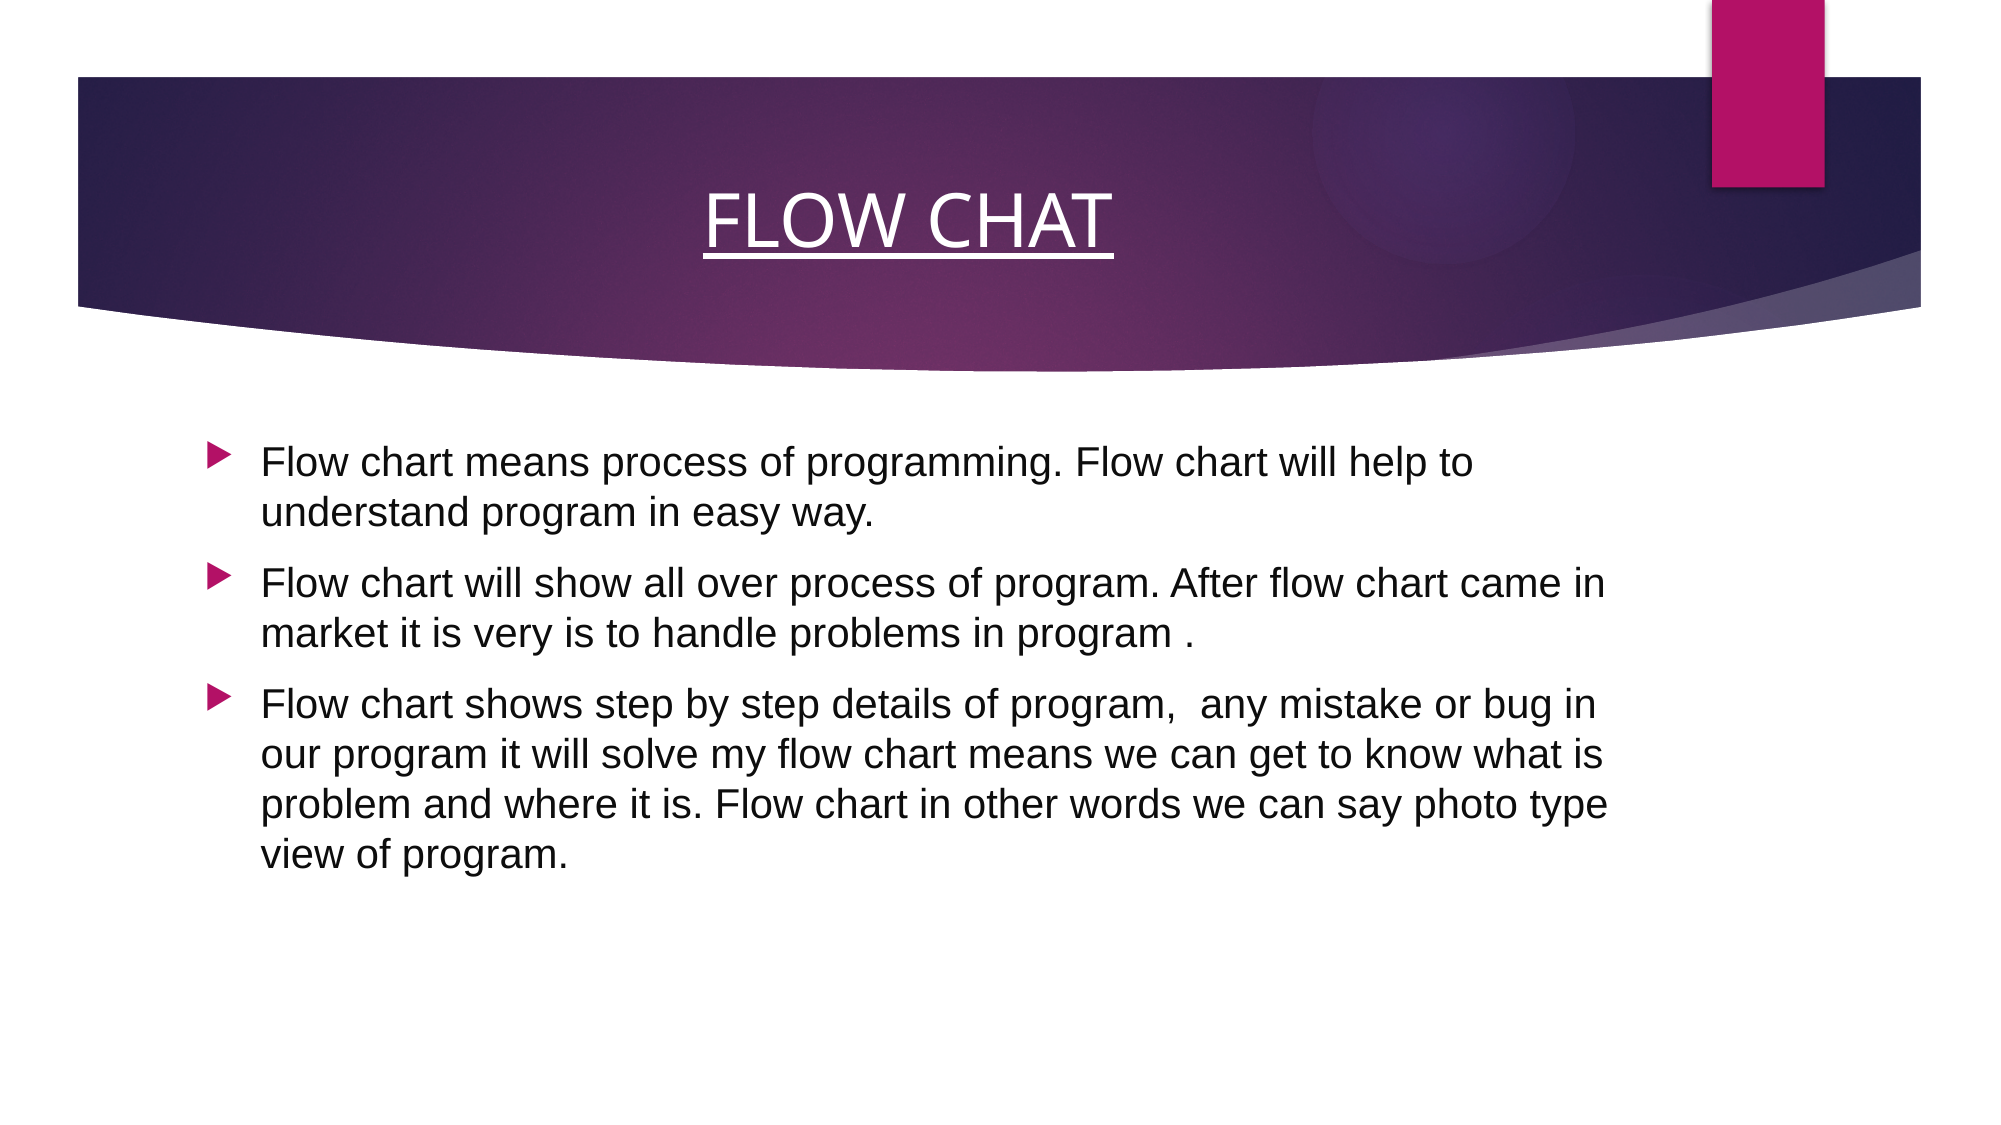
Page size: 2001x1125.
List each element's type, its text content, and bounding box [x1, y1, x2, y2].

list Flow chart means process of programming. Flow chart will help to understand program in easy way. Flow chart will show all over process of program. After flow chart came in market it is very is to handle problems in program . Flow chart shows step by step details of program, any mistake or bug in our program it will solve my flow chart means we can get to know what is problem and where it is. Flow chart in other words we can say photo type view of program. [189, 427, 1638, 988]
title FLOW CHAT [189, 159, 1627, 276]
